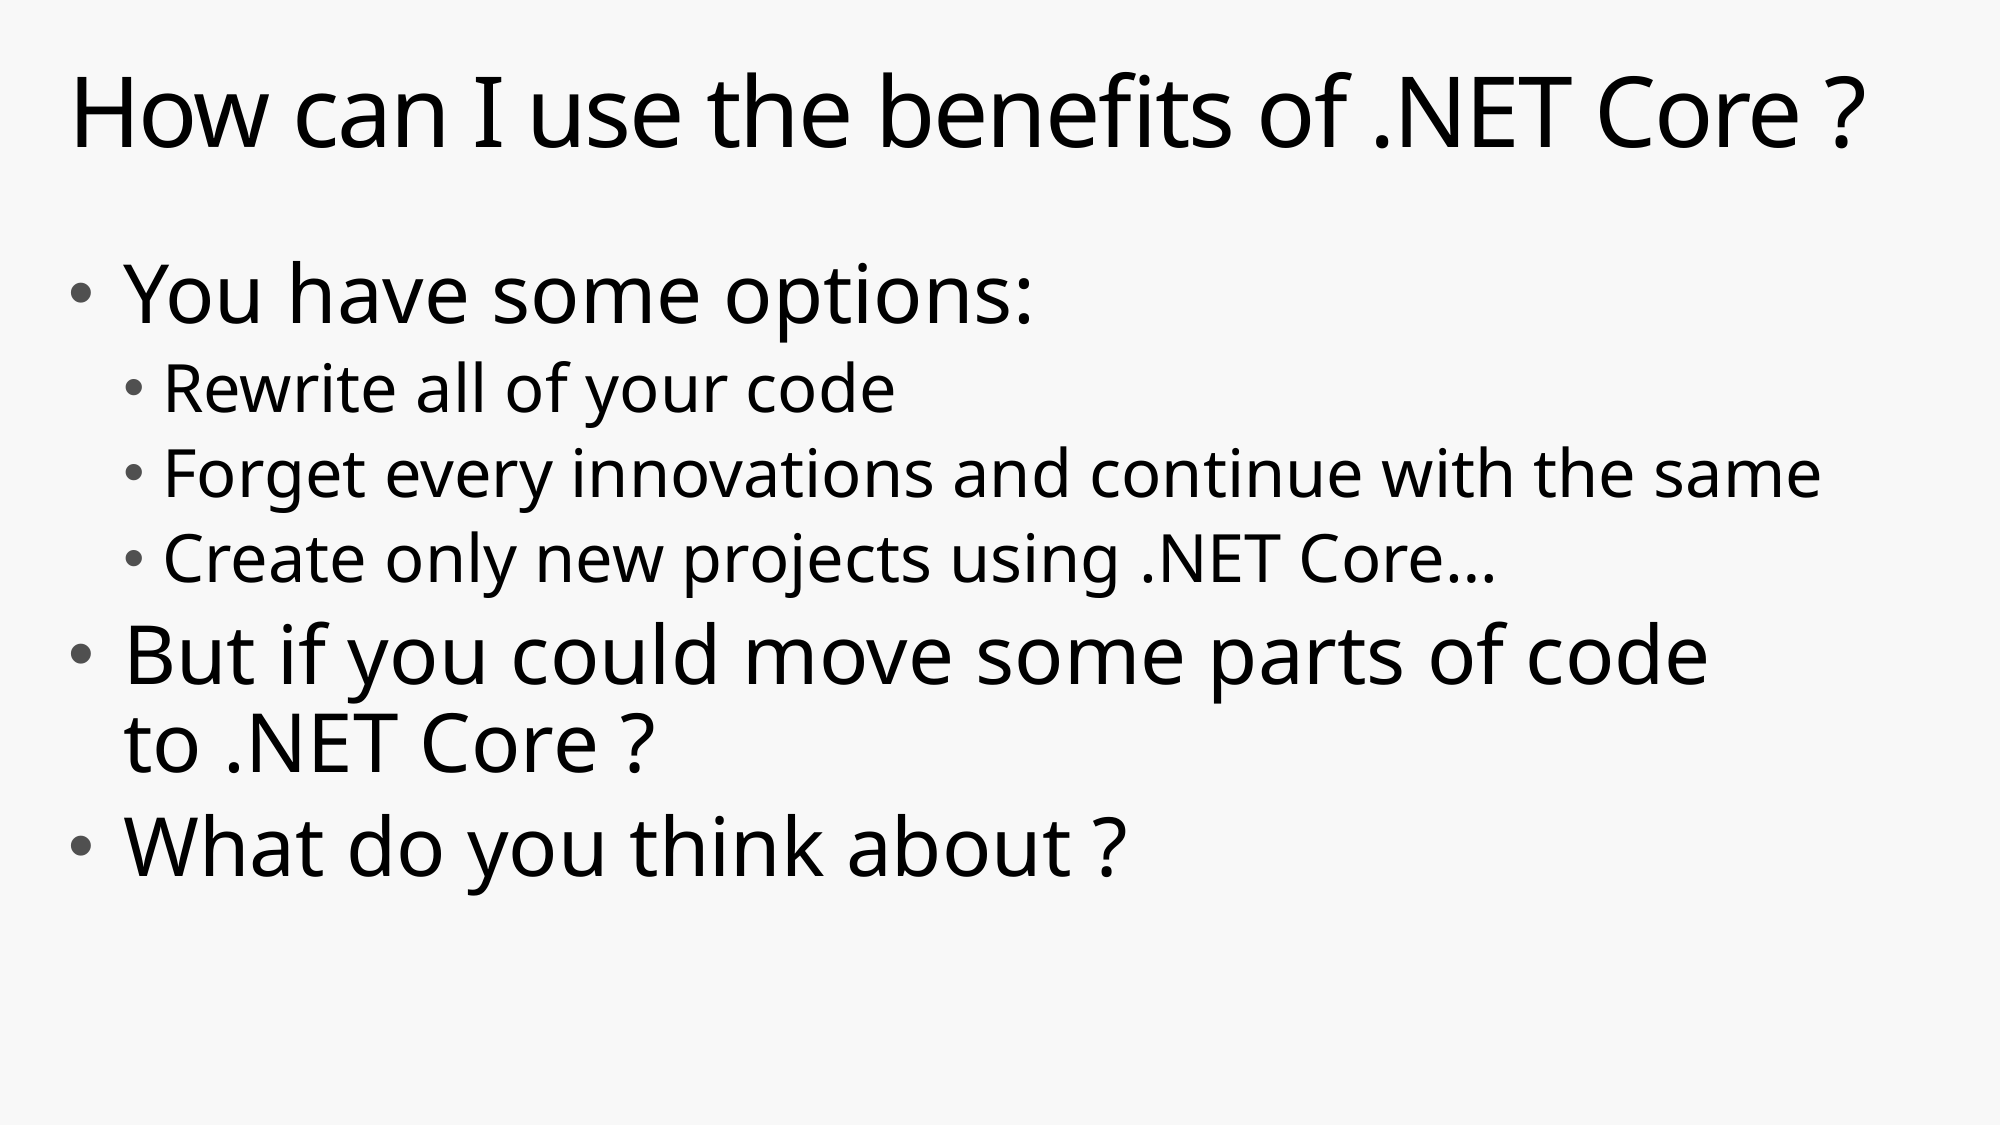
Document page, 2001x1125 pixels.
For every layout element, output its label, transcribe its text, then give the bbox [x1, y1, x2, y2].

title How can I use the benefits of .NET Core ? [44, 47, 1957, 196]
list You have some options: Rewrite all of your code Forget every innovations and continue with the same Create only new projects using .NET Core… But if you could move some parts of code to .NET Core ? What do you think about ? [44, 238, 1956, 931]
